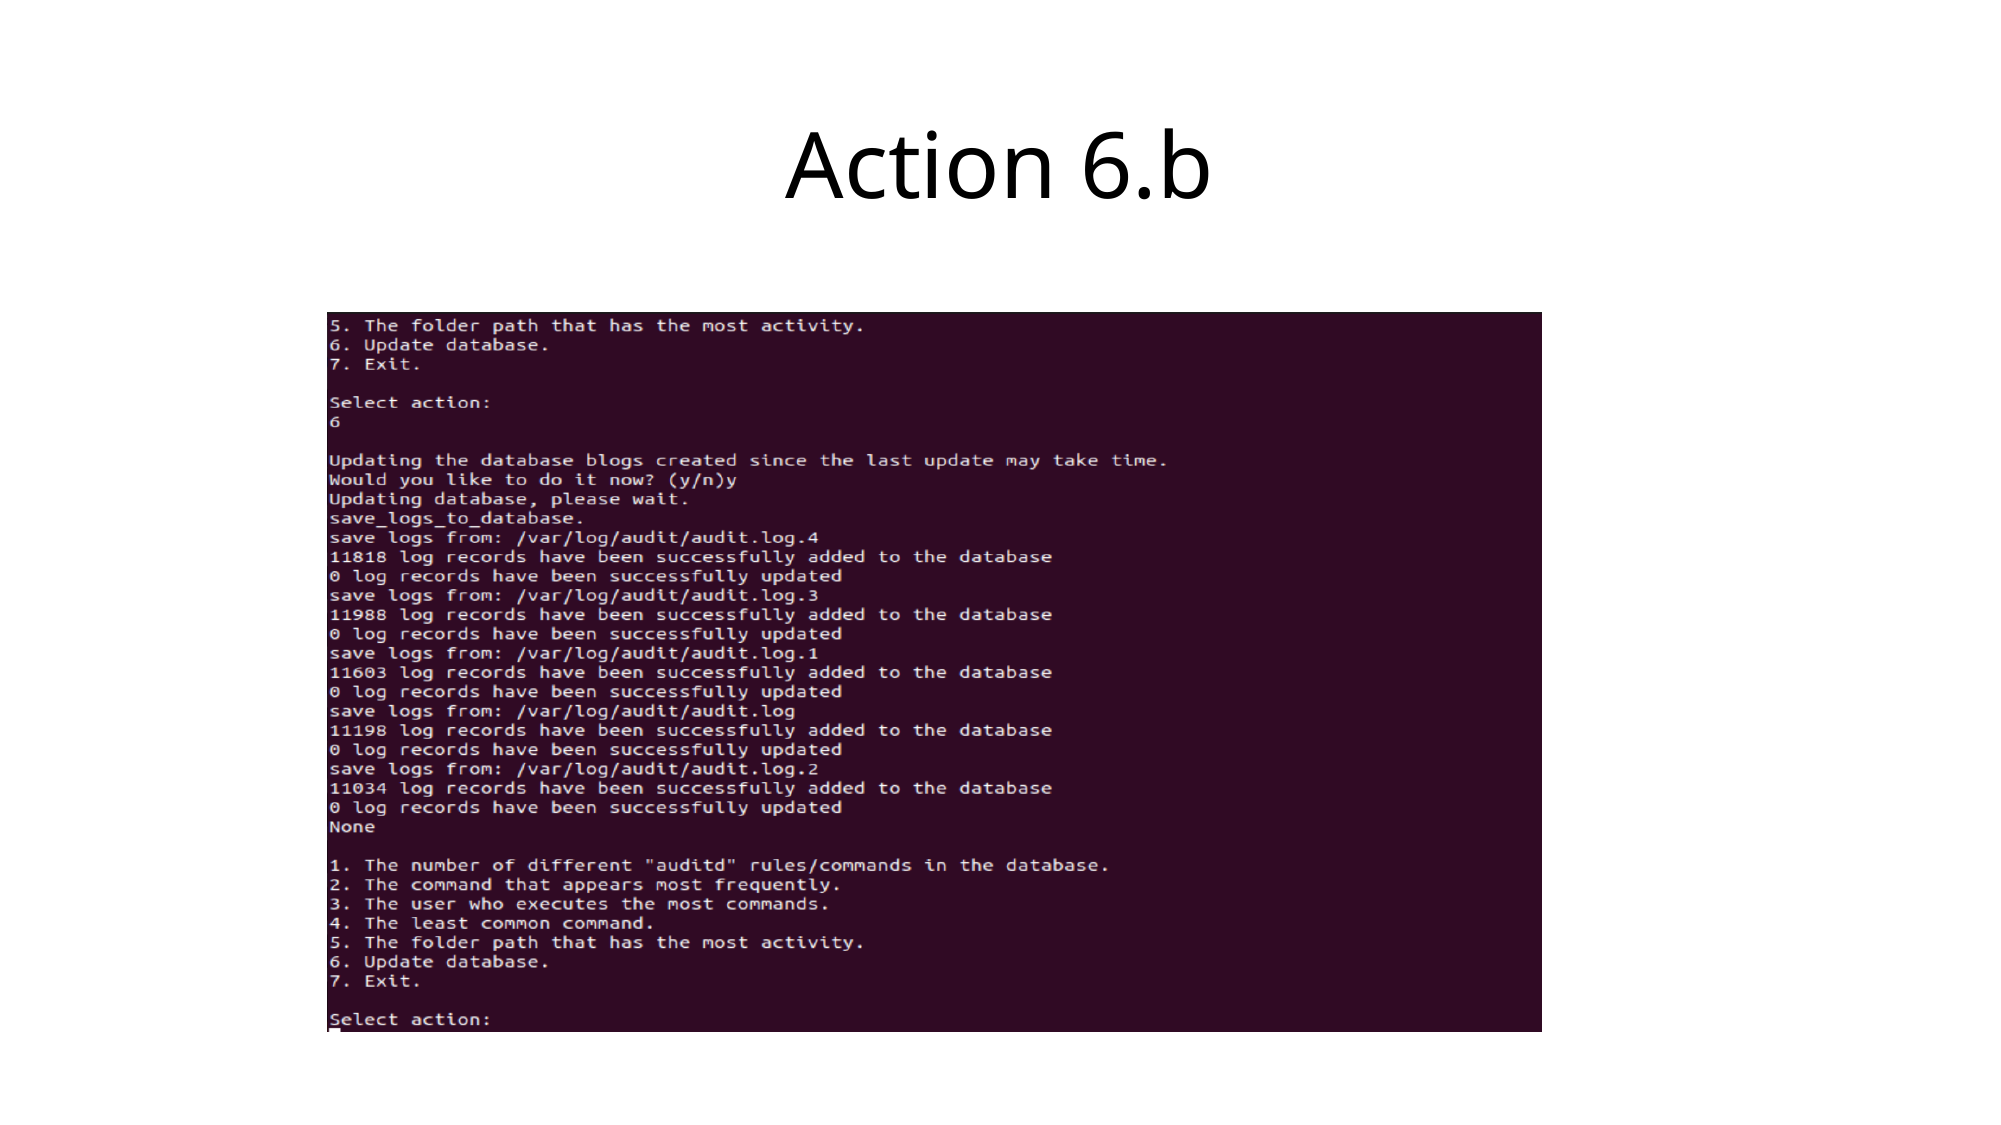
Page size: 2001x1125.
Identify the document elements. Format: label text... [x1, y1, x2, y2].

title Action 6.b [137, 59, 1863, 278]
picture [327, 312, 1542, 1032]
